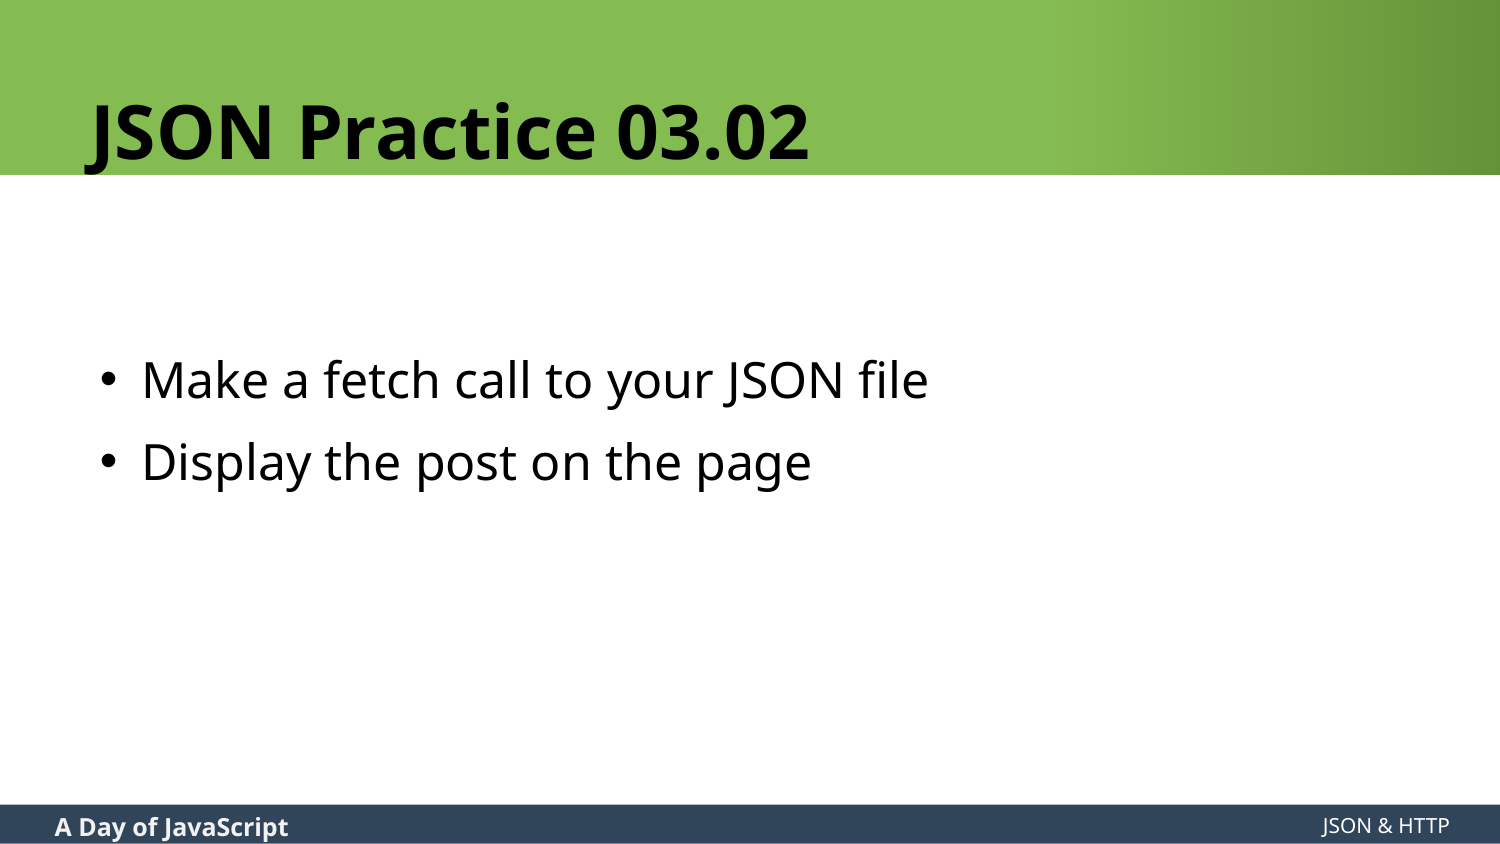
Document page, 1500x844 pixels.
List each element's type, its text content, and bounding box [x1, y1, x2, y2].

title JSON Practice 03.02 [0, 0, 1500, 175]
list JSON & HTTP [750, 804, 1450, 844]
list Make a fetch call to your JSON file Display the post on the page [99, 265, 1400, 754]
